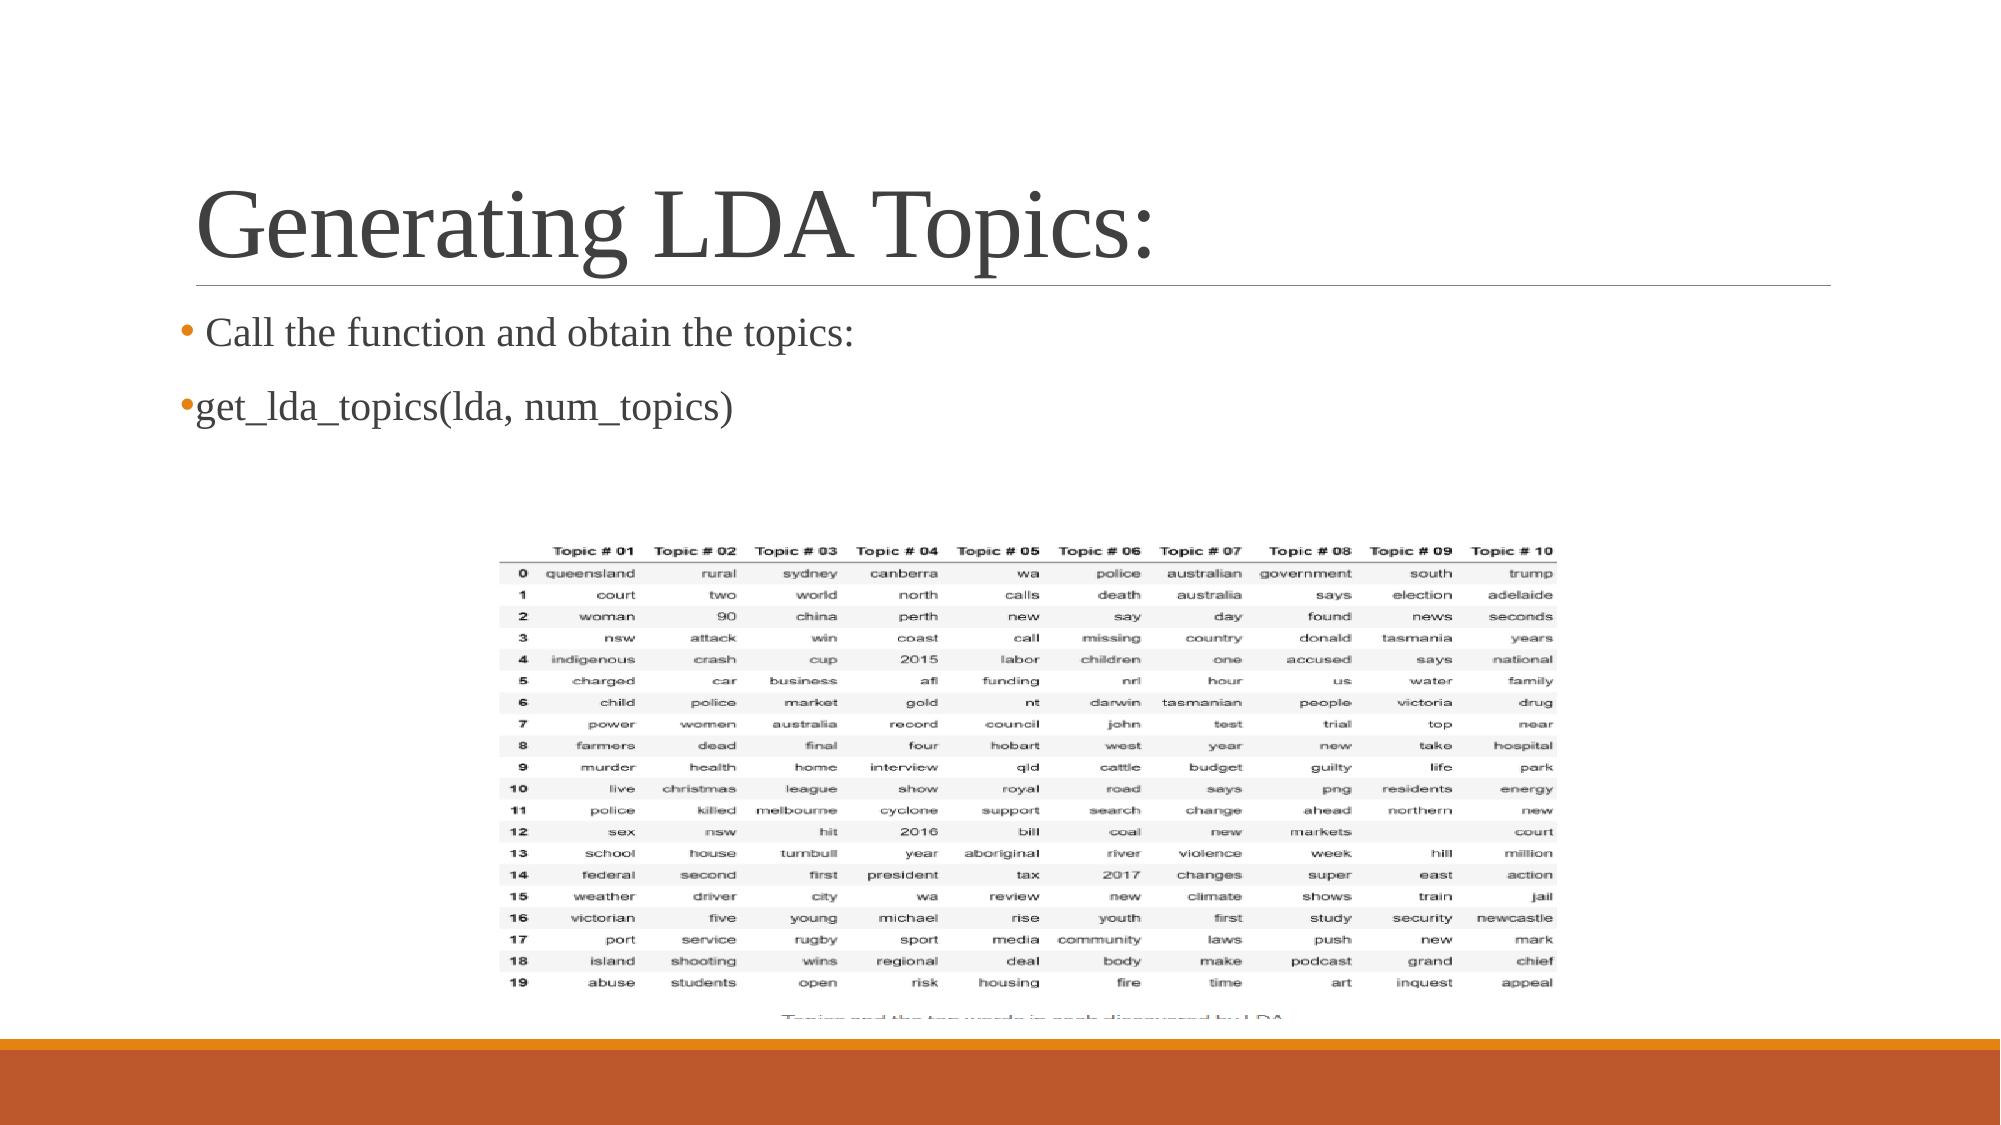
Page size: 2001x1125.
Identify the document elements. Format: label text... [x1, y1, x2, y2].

title Generating LDA Topics: [180, 47, 1830, 285]
picture [443, 537, 1557, 1020]
list Call the function and obtain the topics: get_lda_topics(lda, num_topics) [180, 302, 1830, 963]
